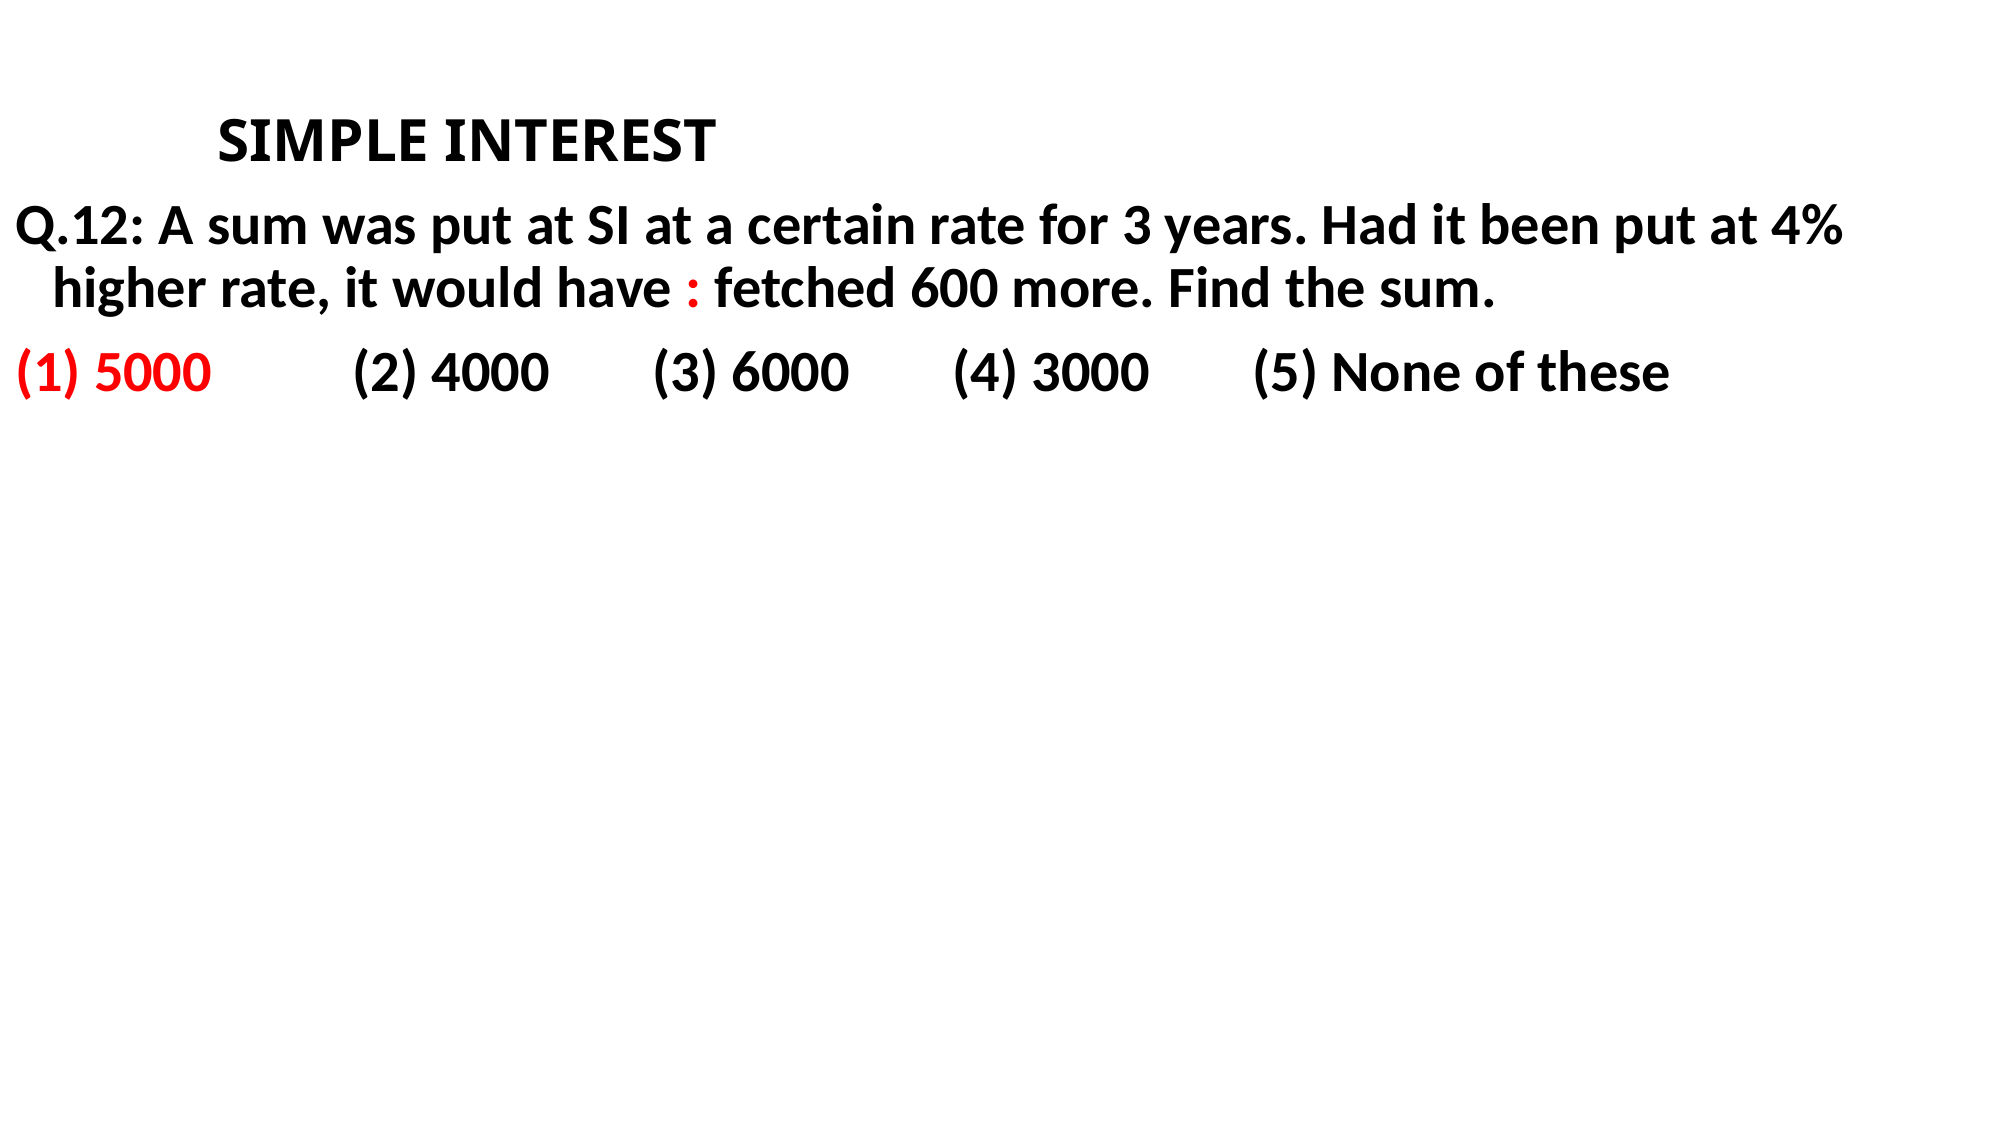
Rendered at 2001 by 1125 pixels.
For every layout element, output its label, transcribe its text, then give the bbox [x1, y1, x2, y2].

list SIMPLE INTEREST Q.12: A sum was put at SI at a certain rate for 3 years. Had it been put at 4% higher rate, it would have : fetched 600 more. Find the sum. (1) 5000 (2) 4000 (3) 6000 (4) 3000 (5) None of these [0, 103, 1925, 1053]
